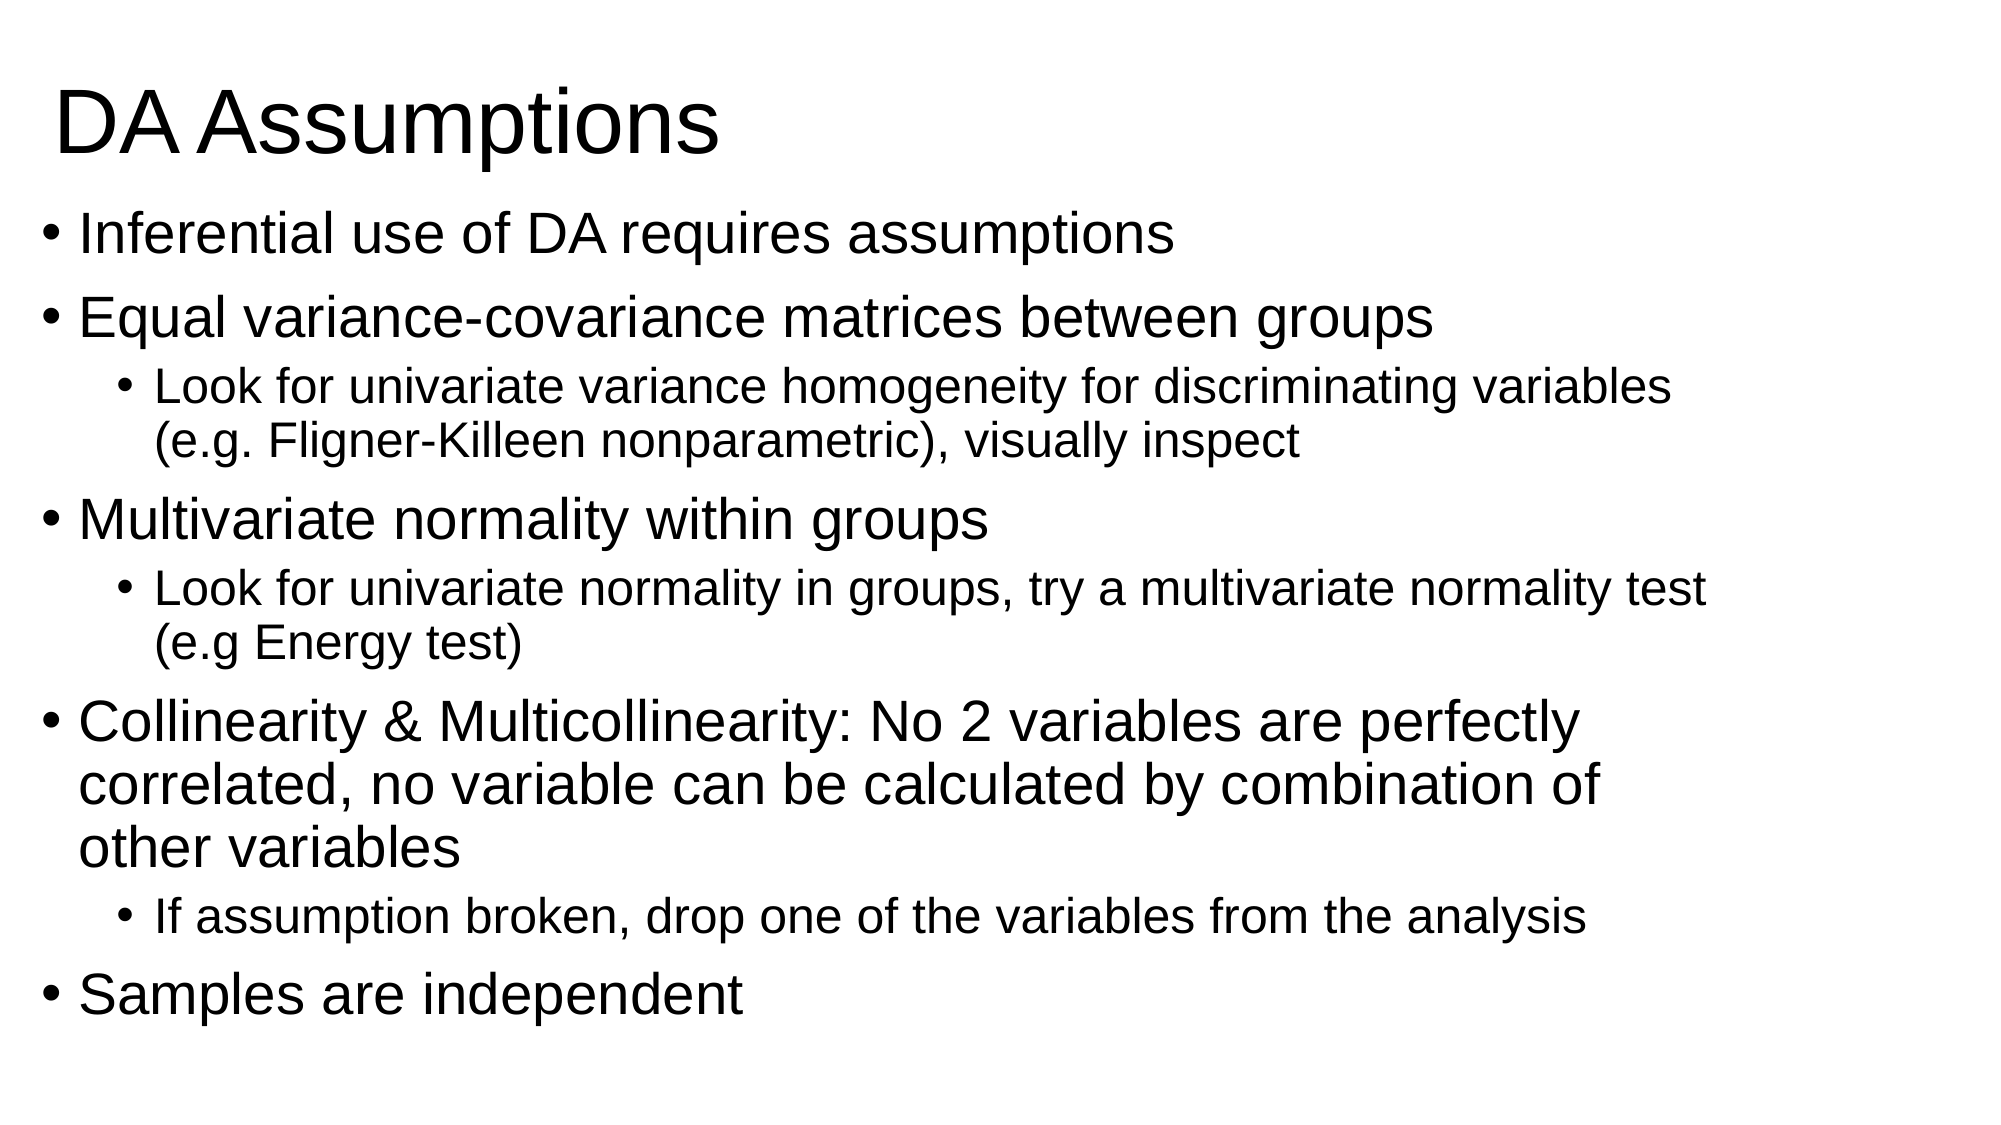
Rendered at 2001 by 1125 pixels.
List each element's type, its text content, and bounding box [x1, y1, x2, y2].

list Inferential use of DA requires assumptions Equal variance-covariance matrices between groups Look for univariate variance homogeneity for discriminating variables (e.g. Fligner-Killeen nonparametric), visually inspect Multivariate normality within groups Look for univariate normality in groups, try a multivariate normality test (e.g Energy test) Collinearity & Multicollinearity: No 2 variables are perfectly correlated, no variable can be calculated by combination of other variables If assumption broken, drop one of the variables from the analysis Samples are independent [26, 195, 1752, 1054]
title DA Assumptions [38, 15, 1764, 233]
